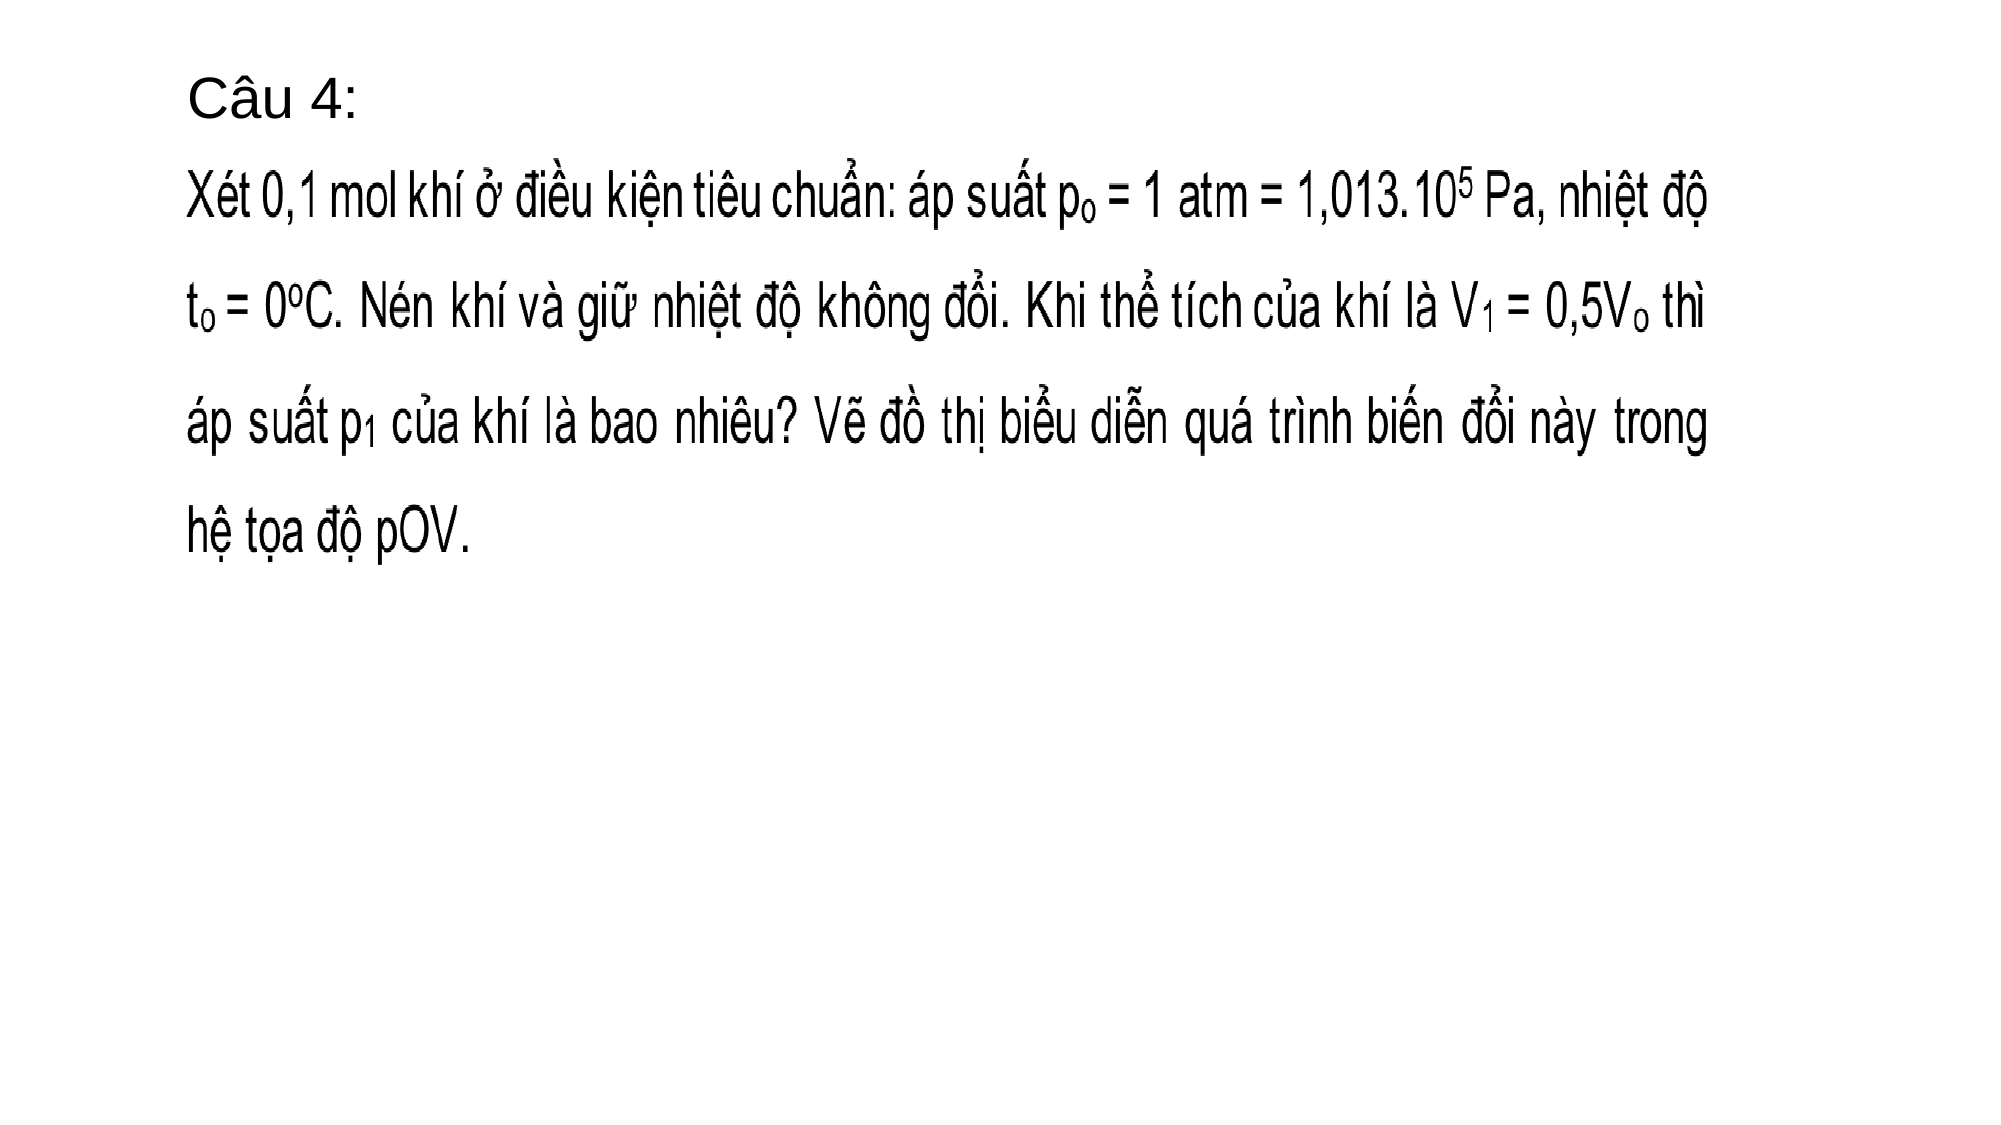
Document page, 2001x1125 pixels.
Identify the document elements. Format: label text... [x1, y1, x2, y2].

title Câu 4: [27, 28, 519, 139]
picture [185, 156, 1707, 669]
